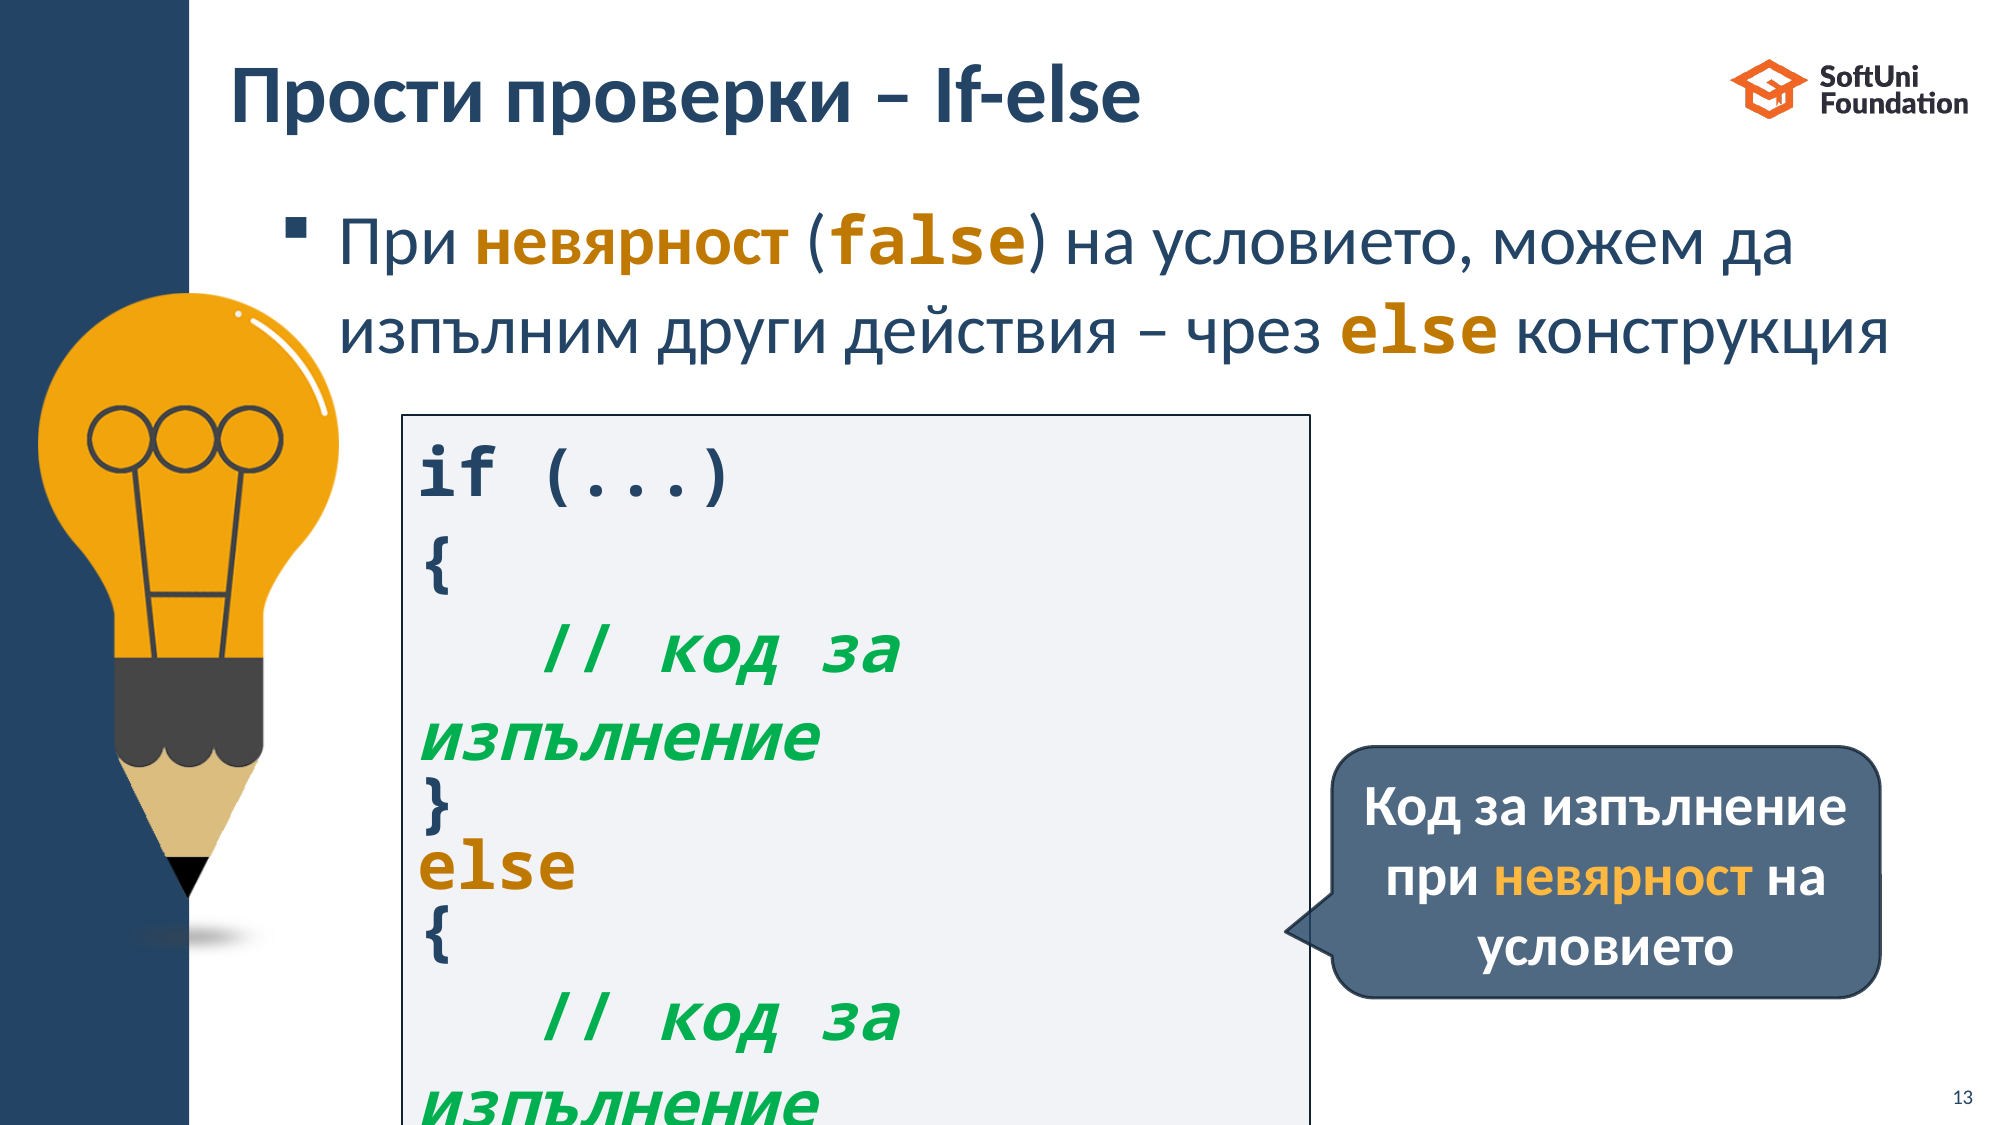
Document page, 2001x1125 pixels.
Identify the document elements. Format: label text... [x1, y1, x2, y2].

picture [1730, 59, 1968, 119]
list При невярност (false) на условието, можем да изпълним други действия – чрез еlse конструкция [262, 184, 1990, 1094]
text_box 13 [1927, 1067, 1989, 1117]
title Прости проверки – If-else [212, 16, 1717, 162]
text_box Код за изпълнение при невярност на условието [1283, 744, 1883, 1001]
picture [38, 293, 262, 961]
text_box if (...) { // код за изпълнение } else { // код за изпълнение } [402, 414, 1310, 1125]
